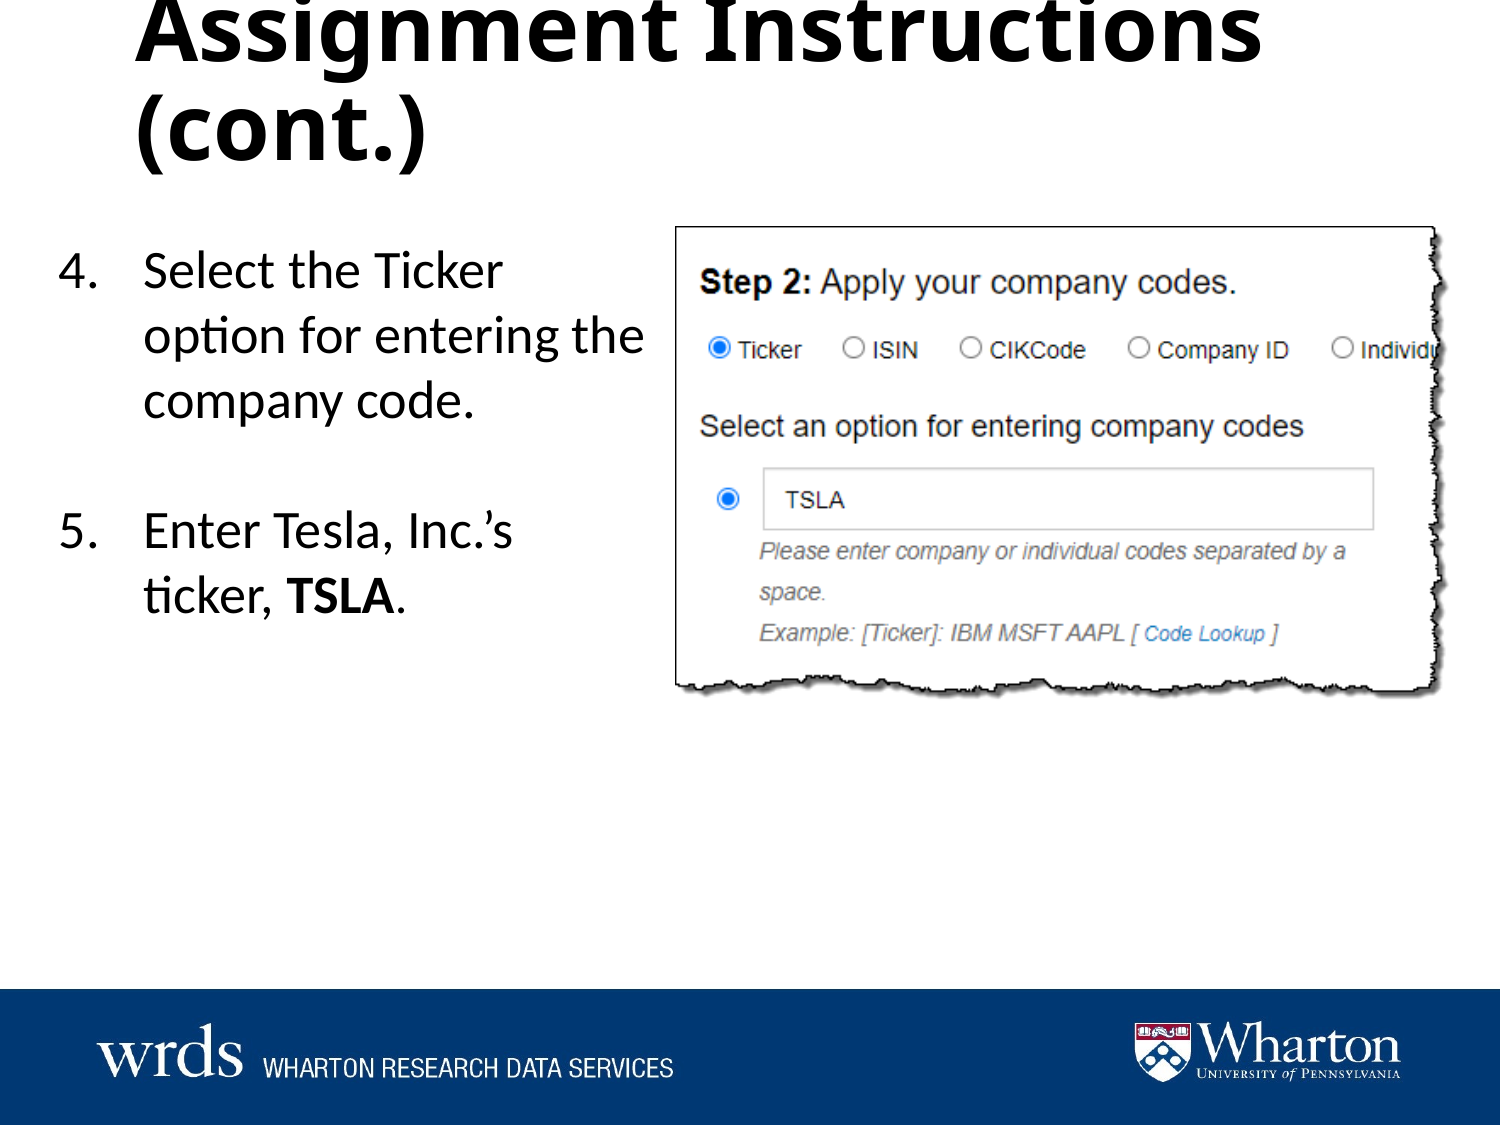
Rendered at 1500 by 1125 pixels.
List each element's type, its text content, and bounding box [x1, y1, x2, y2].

picture [0, 72, 1500, 1125]
title Assignment Instructions (cont.) [120, 0, 1415, 72]
